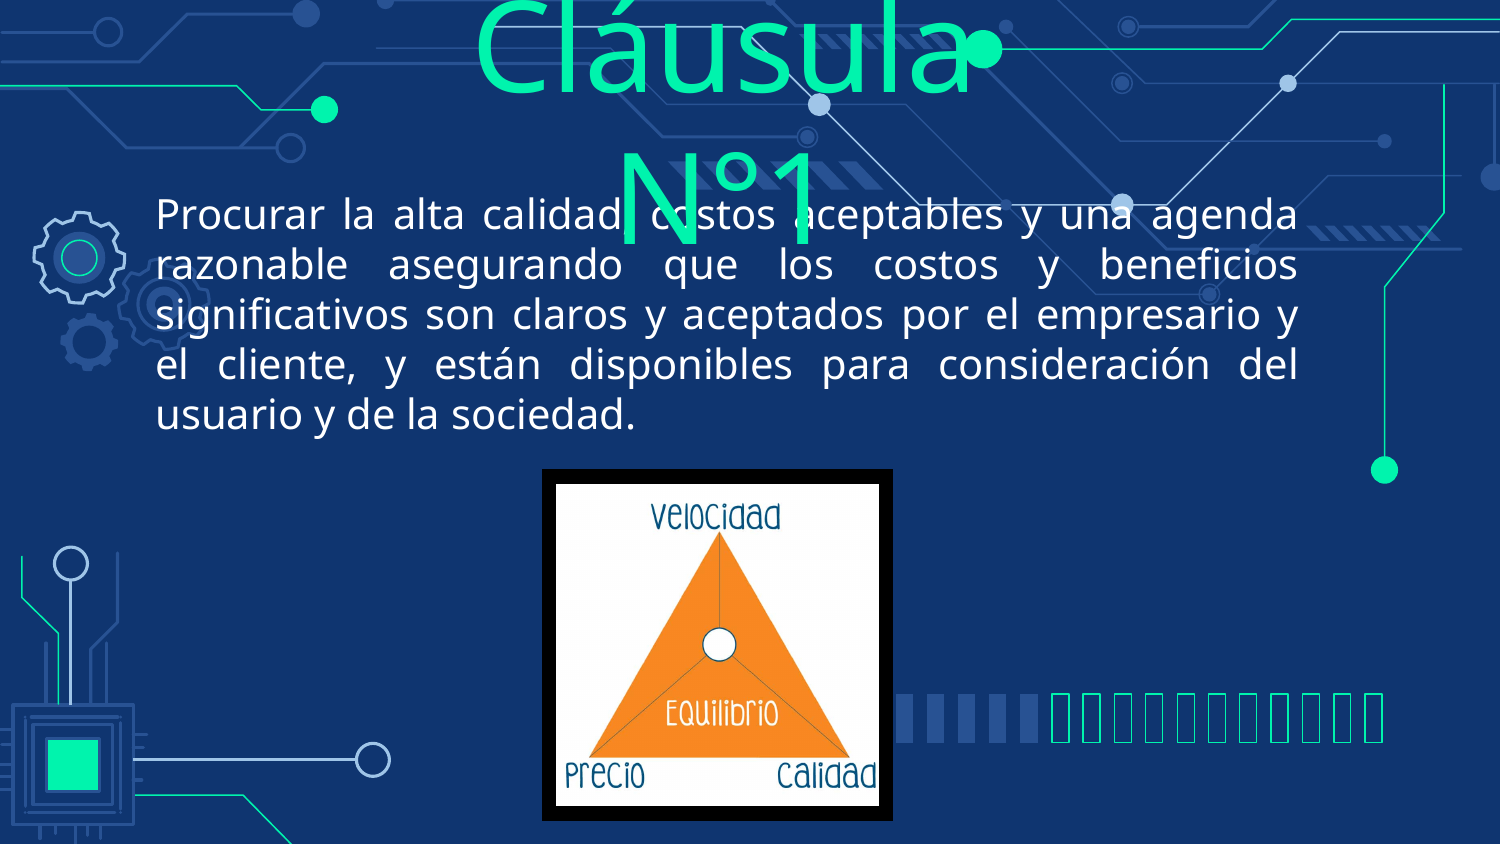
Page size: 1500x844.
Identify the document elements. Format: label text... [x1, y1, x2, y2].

title Cláusula N°1 [423, 30, 958, 206]
picture [555, 483, 880, 807]
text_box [963, 19, 1500, 484]
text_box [0, 0, 339, 162]
subtitle Procurar la alta calidad, costos aceptables y una agenda razonable asegurando que los costos y beneficios significativos son claros y aceptados por el empresario y el cliente, y están disponibles para consideración del usuario y de la sociedad. [155, 305, 958, 391]
